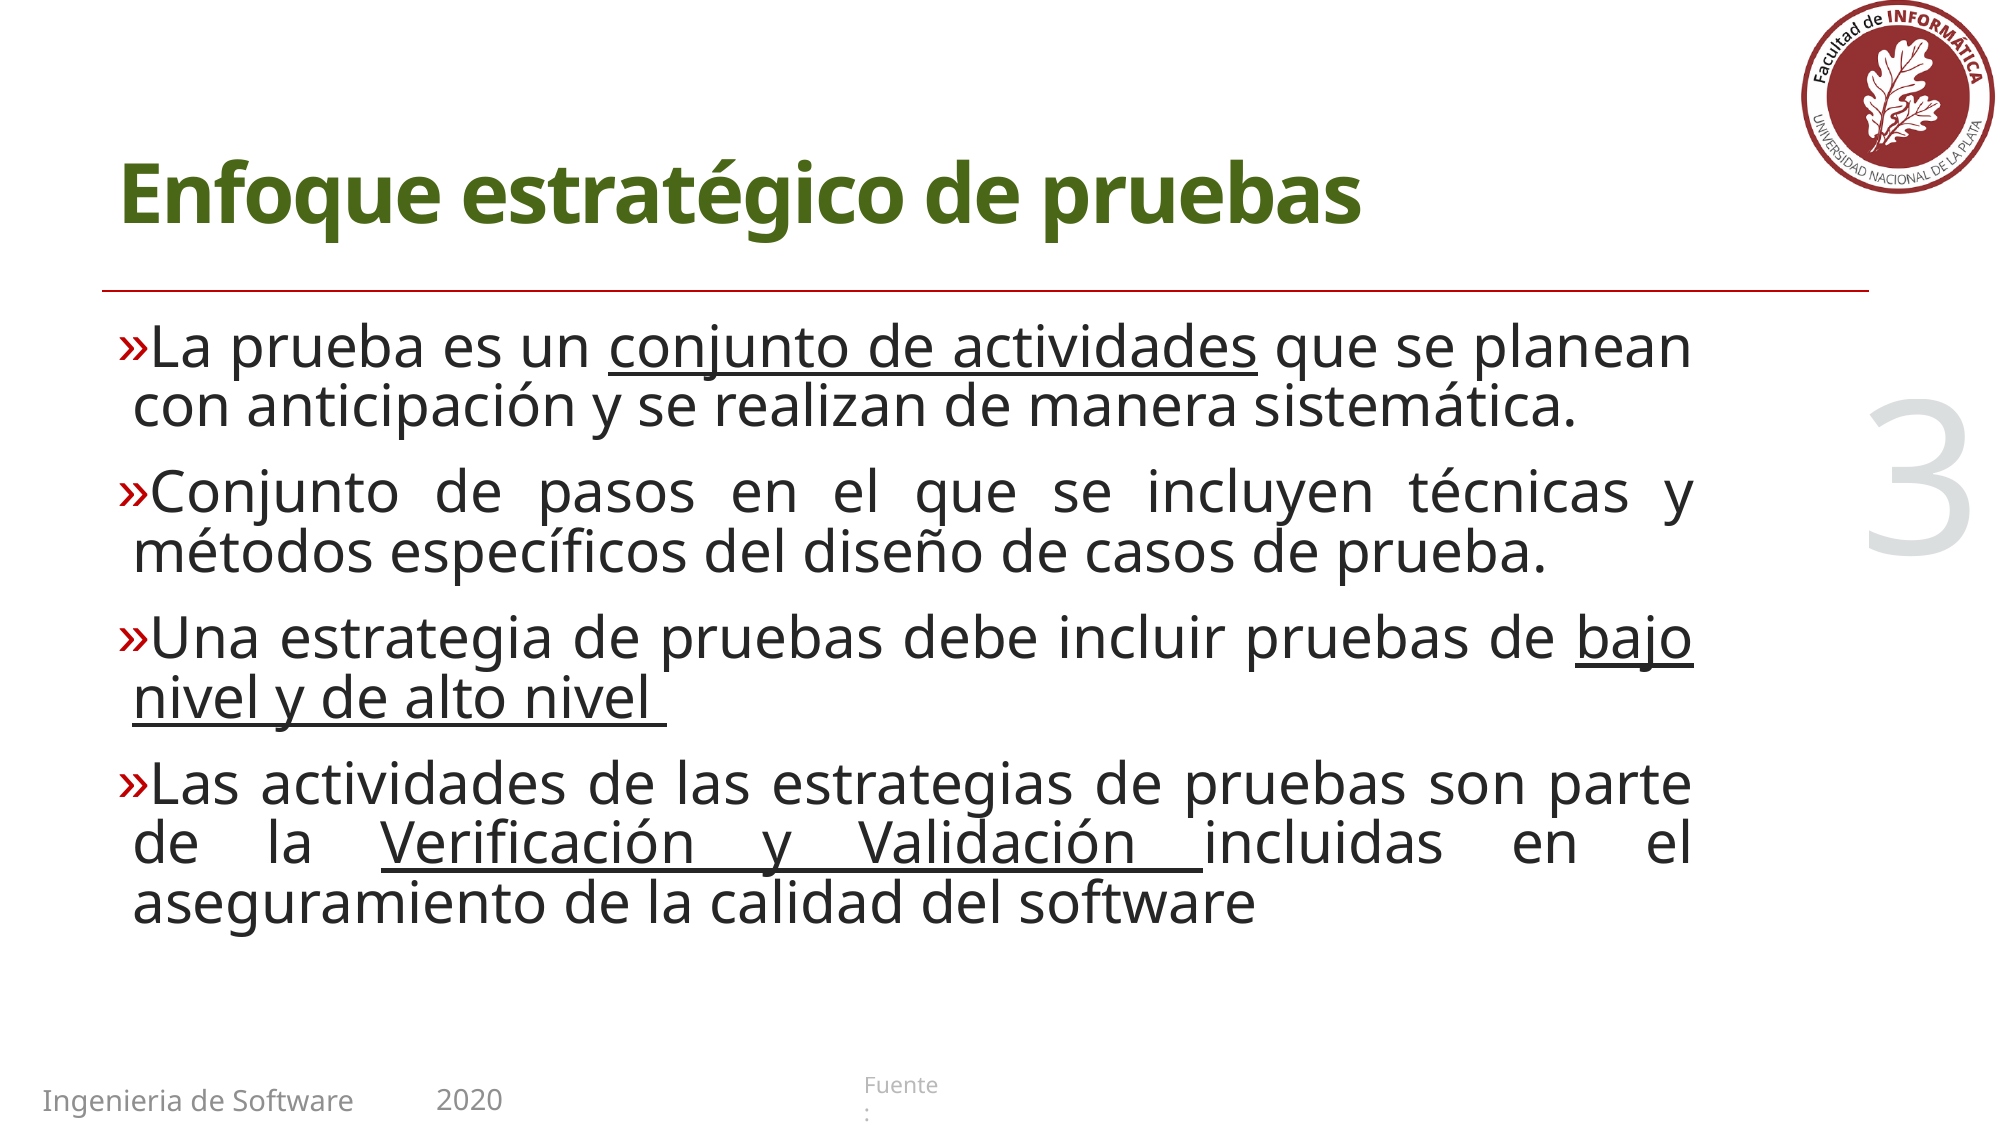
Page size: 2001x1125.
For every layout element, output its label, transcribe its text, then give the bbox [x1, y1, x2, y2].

slide_number 3 [1709, 467, 1998, 640]
slide_number 2020 [421, 1073, 557, 1116]
title Enfoque estratégico de pruebas [102, 105, 1747, 291]
footer Ingenieria de Software II [27, 1075, 382, 1111]
picture [1801, 0, 2000, 195]
list La prueba es un conjunto de actividades que se planean con anticipación y se realizan de manera sistemática. Conjunto de pasos en el que se incluyen técnicas y métodos específicos del diseño de casos de prueba. Una estrategia de pruebas debe incluir pruebas de bajo nivel y de alto nivel Las actividades de las estrategias de pruebas son parte de la Verificación y Validación incluidas en el aseguramiento de la calidad del software [102, 312, 1709, 1047]
